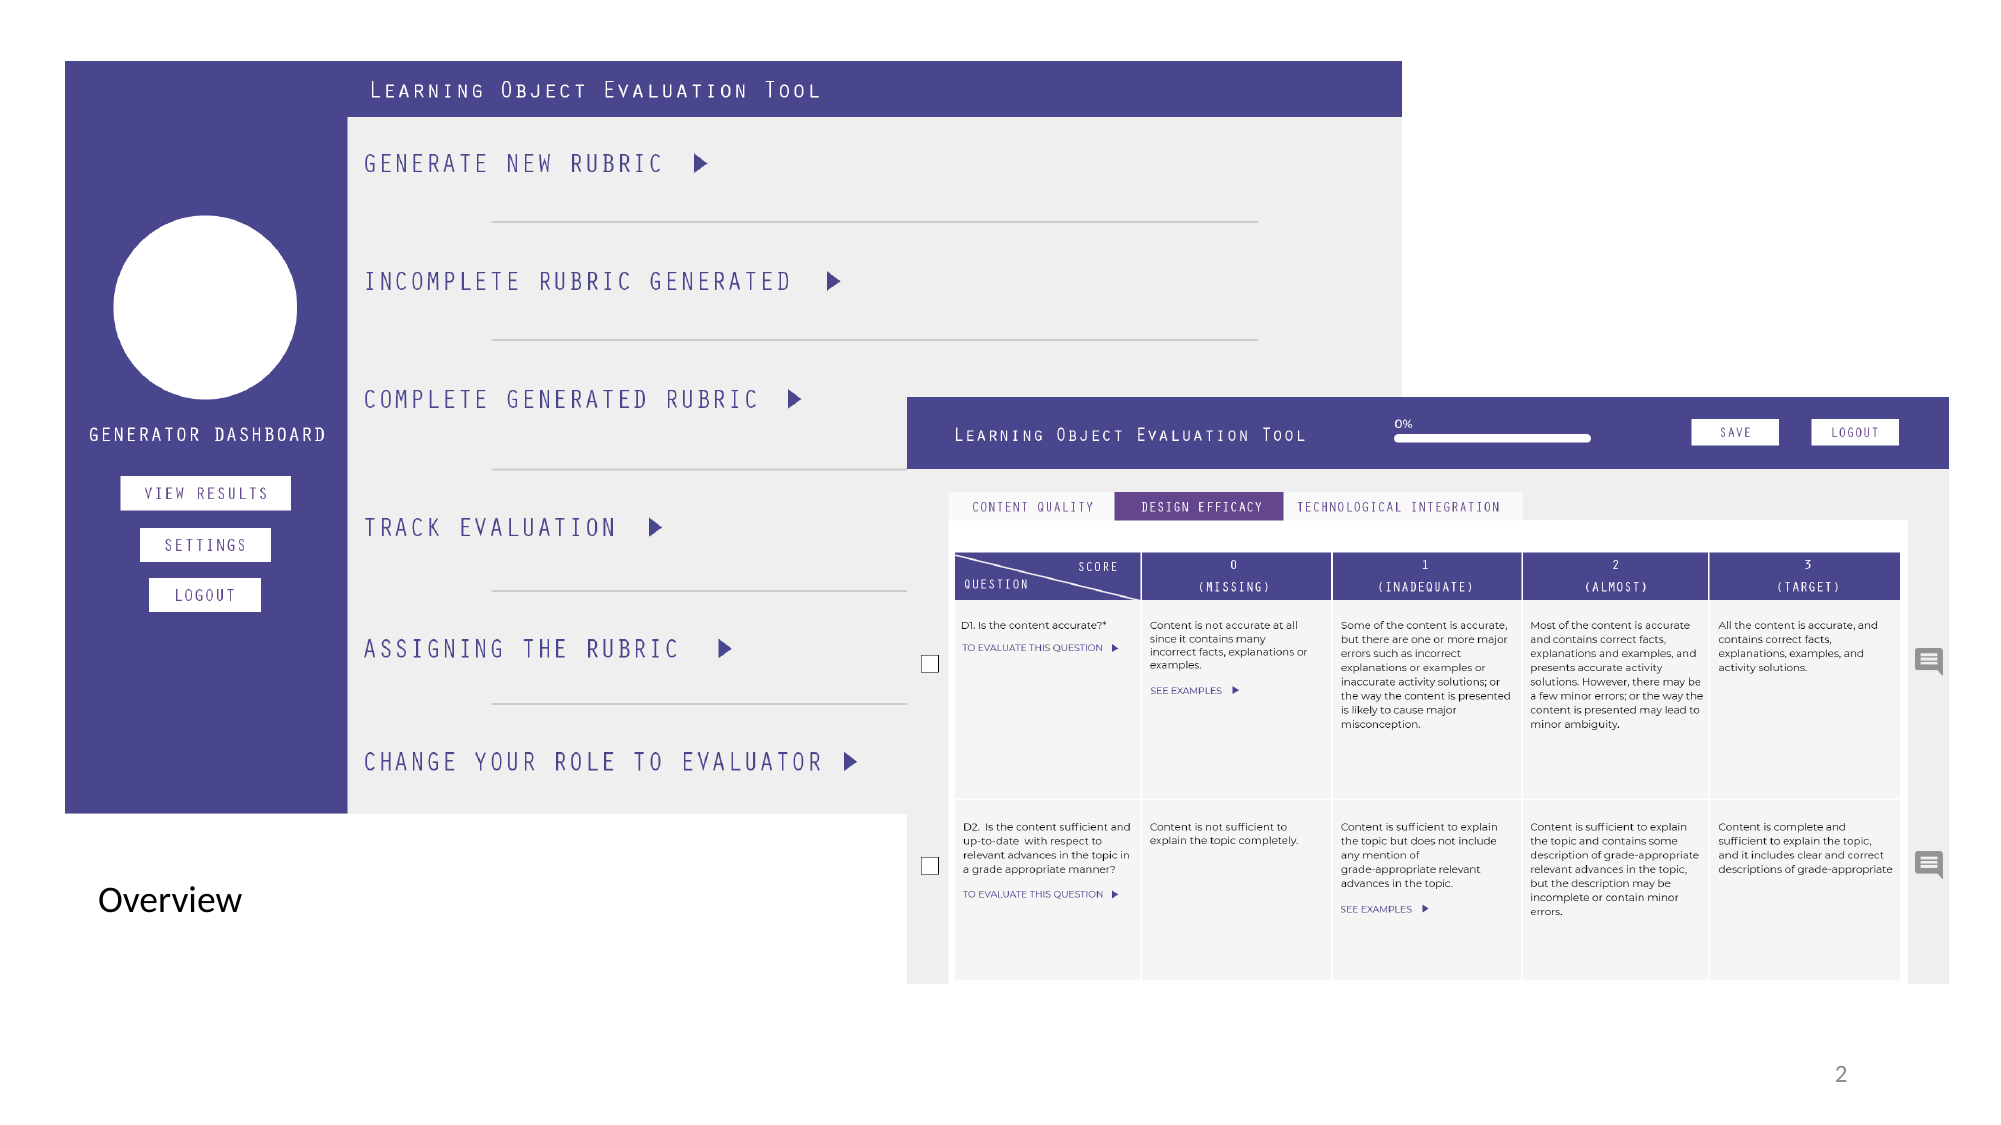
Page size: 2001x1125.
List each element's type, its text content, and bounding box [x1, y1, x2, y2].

slide_number 2 [1412, 1042, 1863, 1103]
picture [65, 61, 1949, 984]
text_box Overview [83, 868, 258, 928]
